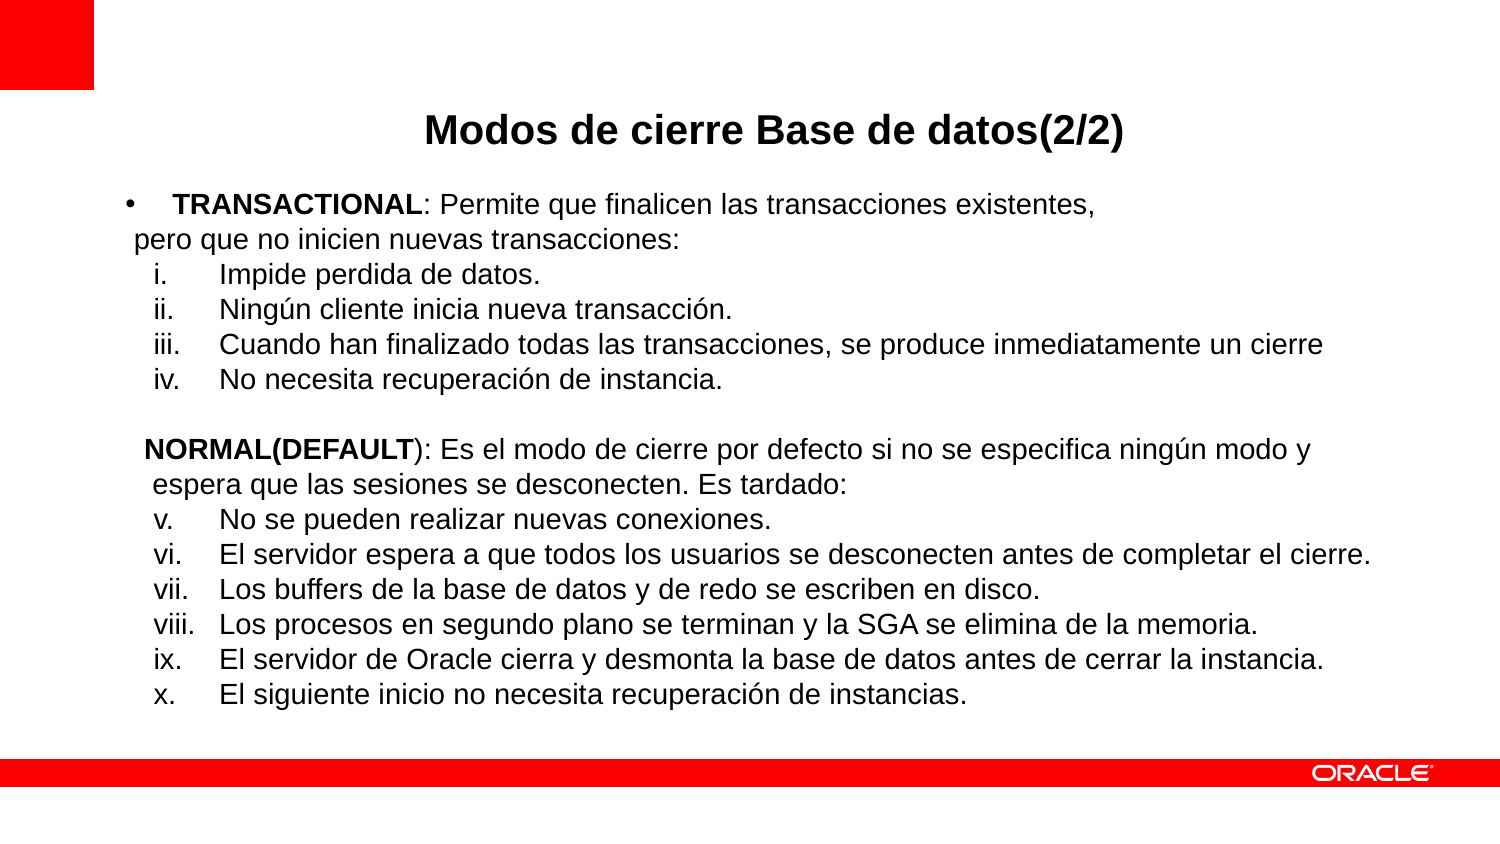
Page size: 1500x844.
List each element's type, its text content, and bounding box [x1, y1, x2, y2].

text_box TRANSACTIONAL: Permite que finalicen las transacciones existentes, pero que no inicien nuevas transacciones: Impide perdida de datos. Ningún cliente inicia nueva transacción. Cuando han finalizado todas las transacciones, se produce inmediatamente un cierre No necesita recuperación de instancia. NORMAL(DEFAULT): Es el modo de cierre por defecto si no se especifica ningún modo y espera que las sesiones se desconecten. Es tardado: No se pueden realizar nuevas conexiones. El servidor espera a que todos los usuarios se desconecten antes de completar el cierre. Los buffers de la base de datos y de redo se escriben en disco. Los procesos en segundo plano se terminan y la SGA se elimina de la memoria. El servidor de Oracle cierra y desmonta la base de datos antes de cerrar la instancia. El siguiente inicio no necesita recuperación de instancias. [97, 185, 1406, 739]
text_box Modos de cierre Base de datos(2/2) [97, 102, 1452, 168]
picture [0, 759, 1500, 787]
